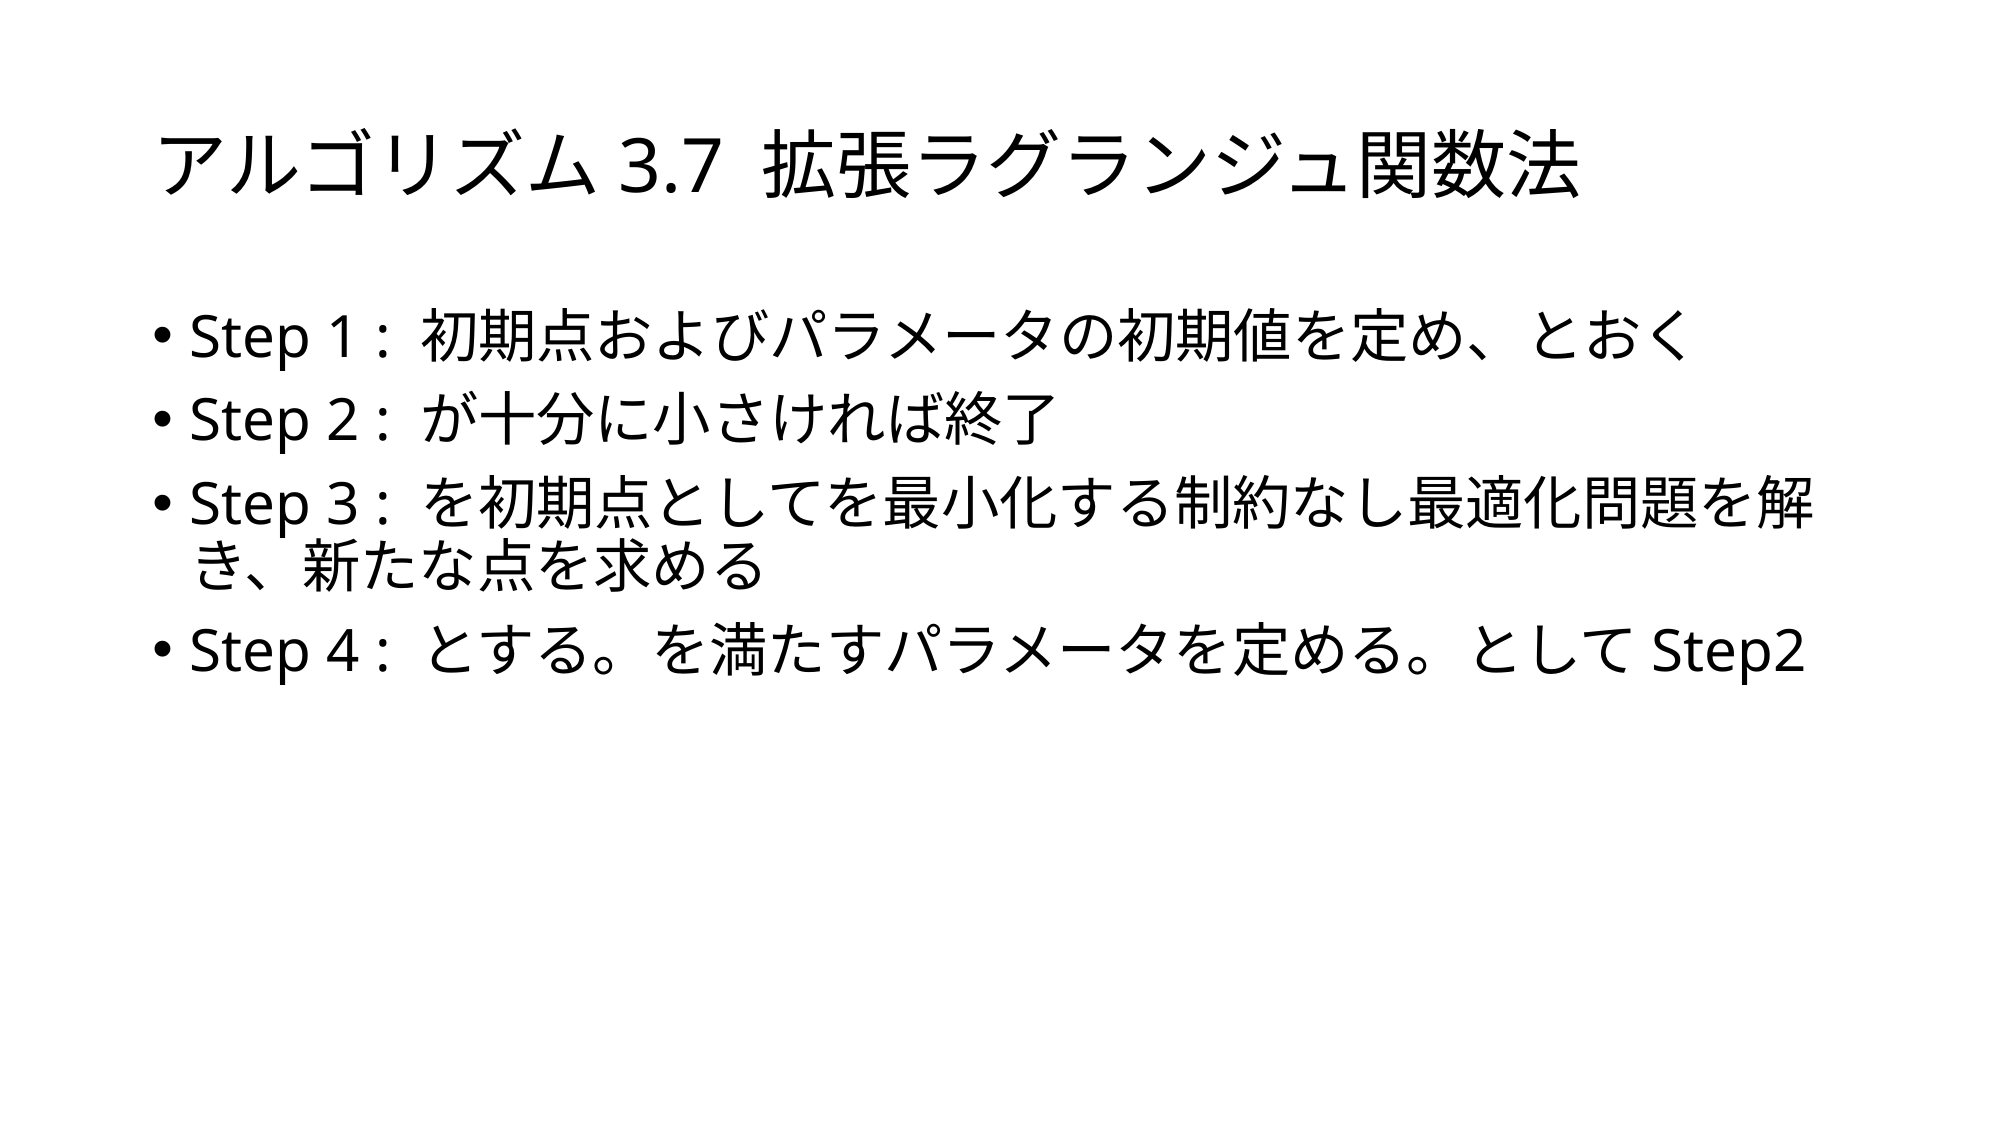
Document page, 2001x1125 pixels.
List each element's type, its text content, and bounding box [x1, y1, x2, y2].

title アルゴリズム3.7 拡張ラグランジュ関数法 [137, 59, 1863, 278]
